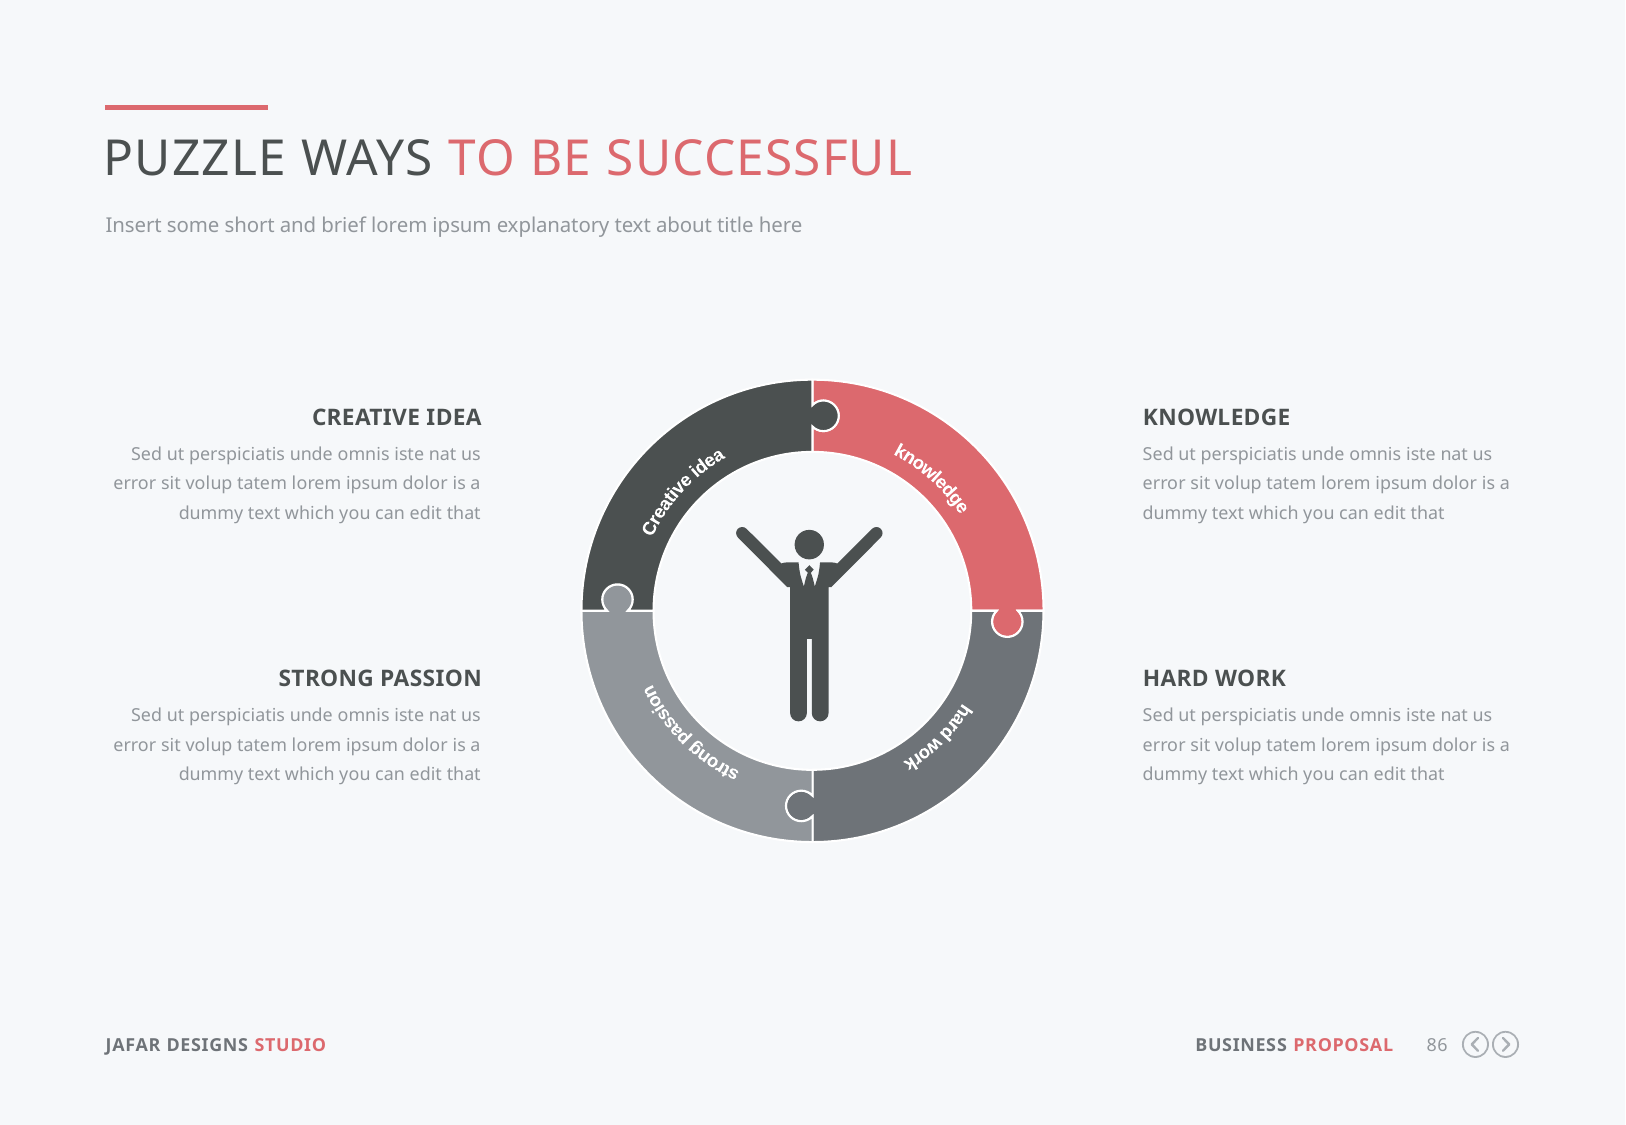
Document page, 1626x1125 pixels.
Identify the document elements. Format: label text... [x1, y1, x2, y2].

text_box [735, 526, 884, 722]
text_box Strong passion [105, 663, 482, 691]
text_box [581, 379, 1044, 842]
list Puzzle ways to be successful [103, 125, 1518, 187]
text_box knowledge [1142, 402, 1519, 430]
text_box Sed ut perspiciatis unde omnis iste nat us error sit volup tatem lorem ipsum dolor is a dummy text which you can edit that [105, 434, 482, 523]
list Insert some short and brief lorem ipsum explanatory text about title here [105, 209, 1519, 241]
text_box Sed ut perspiciatis unde omnis iste nat us error sit volup tatem lorem ipsum dolor is a dummy text which you can edit that [1142, 434, 1519, 523]
text_box Sed ut perspiciatis unde omnis iste nat us error sit volup tatem lorem ipsum dolor is a dummy text which you can edit that [1142, 695, 1519, 785]
text_box Creative idea [105, 402, 482, 430]
text_box Hard work [1142, 663, 1519, 691]
text_box Sed ut perspiciatis unde omnis iste nat us error sit volup tatem lorem ipsum dolor is a dummy text which you can edit that [105, 695, 482, 785]
